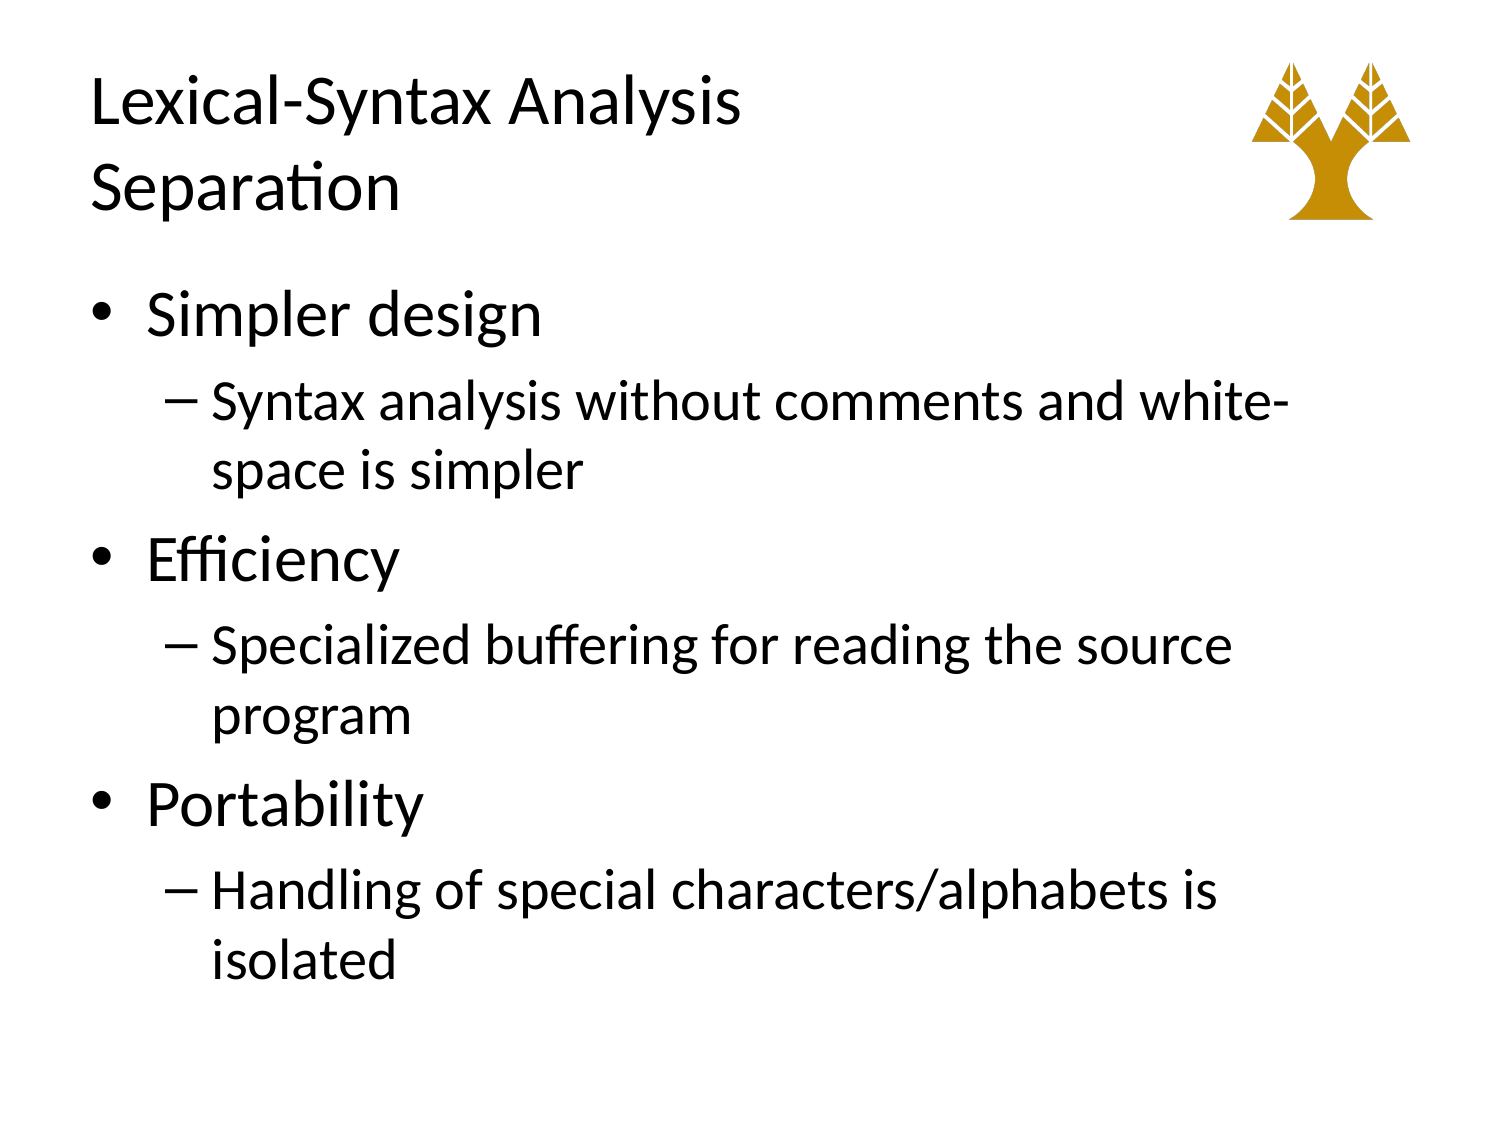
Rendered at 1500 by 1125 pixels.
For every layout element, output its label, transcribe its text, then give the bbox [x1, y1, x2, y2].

list Simpler design Syntax analysis without comments and white-space is simpler Efficiency Specialized buffering for reading the source program Portability Handling of special characters/alphabets is isolated [75, 262, 1425, 1005]
title Lexical-Syntax Analysis Separation [75, 45, 1425, 233]
